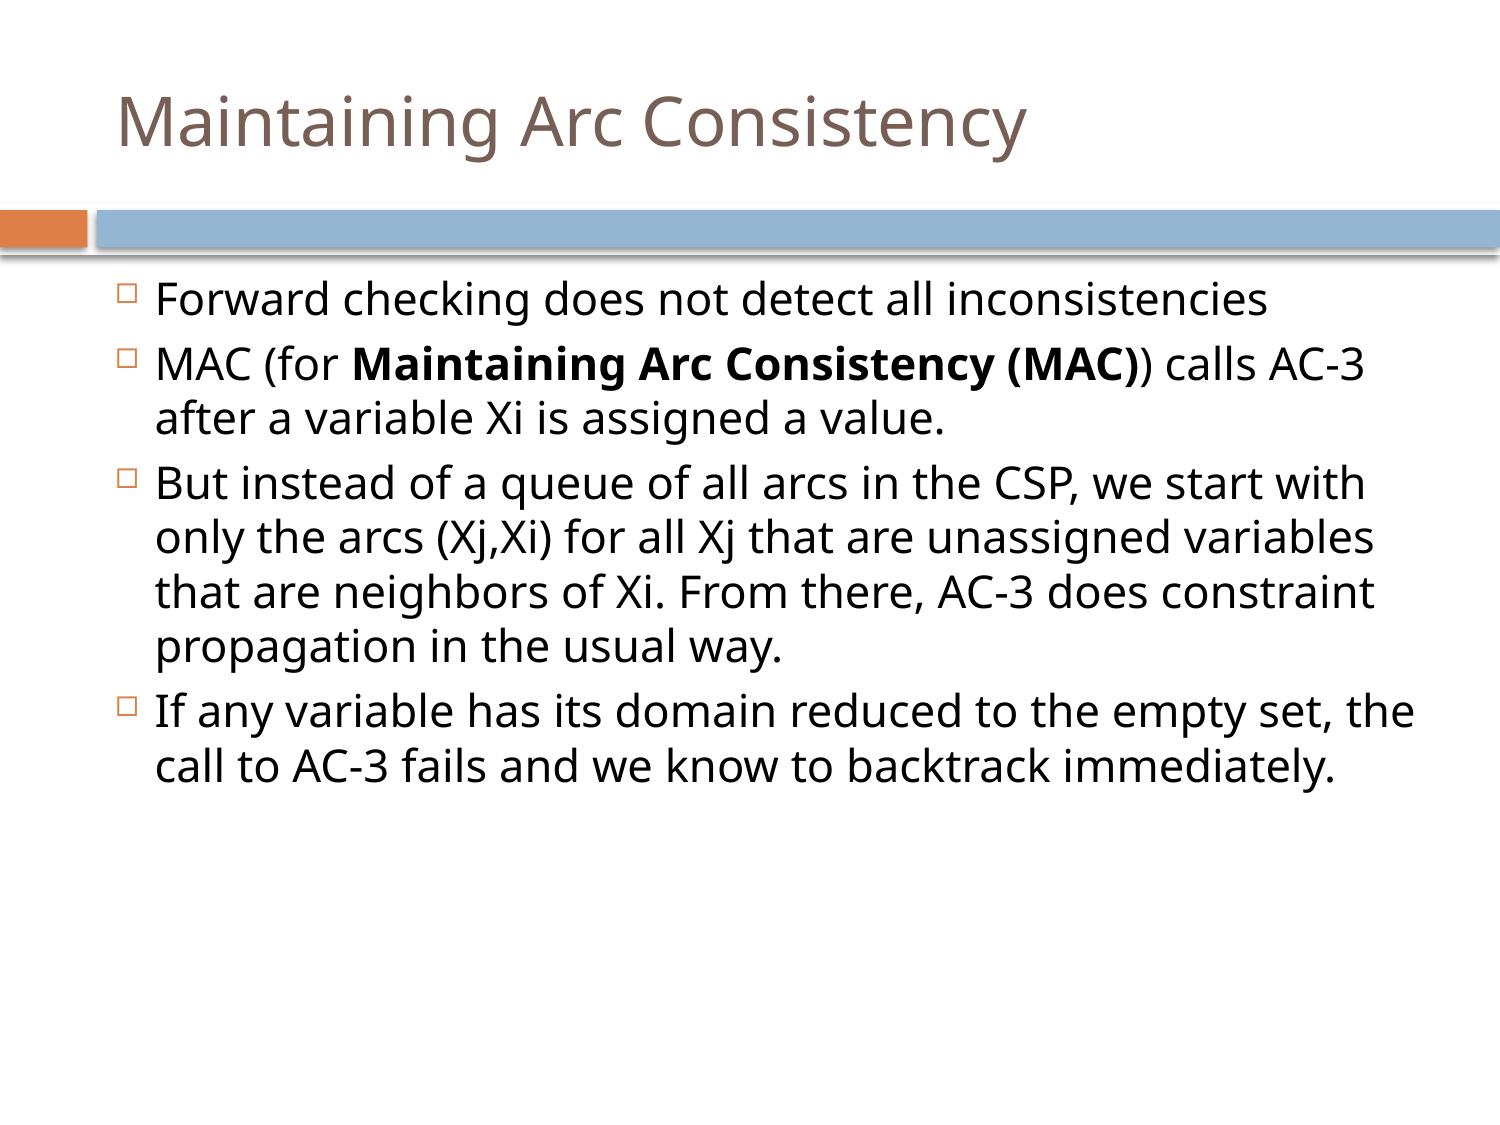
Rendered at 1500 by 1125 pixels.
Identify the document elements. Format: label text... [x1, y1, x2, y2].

list Forward checking does not detect all inconsistencies MAC (for Maintaining Arc Consistency (MAC)) calls AC-3 after a variable Xi is assigned a value. But instead of a queue of all arcs in the CSP, we start with only the arcs (Xj,Xi) for all Xj that are unassigned variables that are neighbors of Xi. From there, AC-3 does constraint propagation in the usual way. If any variable has its domain reduced to the empty set, the call to AC-3 fails and we know to backtrack immediately. [100, 262, 1438, 1000]
title Maintaining Arc Consistency [100, 37, 1438, 200]
